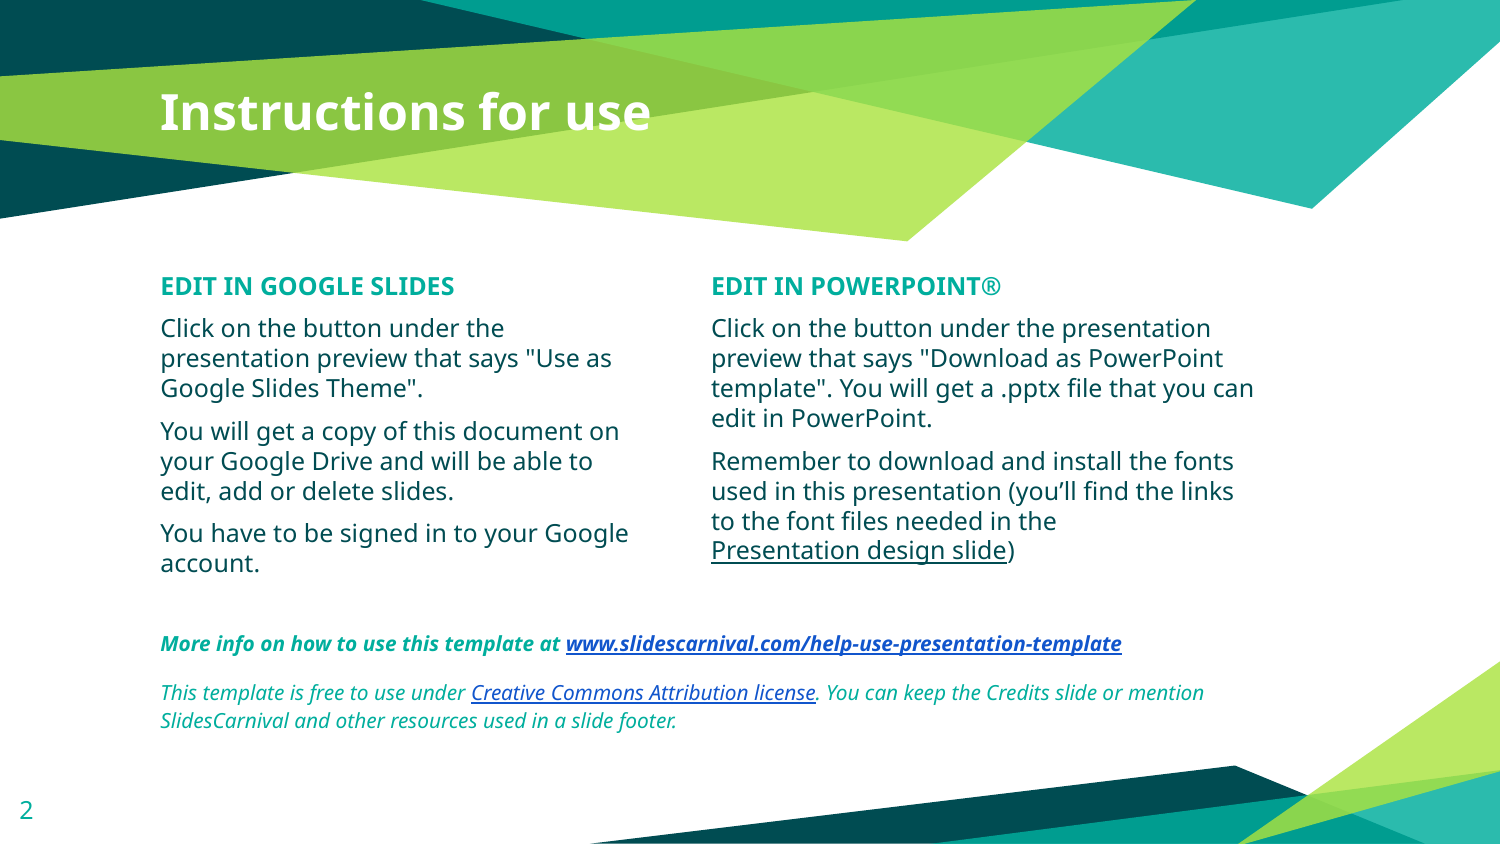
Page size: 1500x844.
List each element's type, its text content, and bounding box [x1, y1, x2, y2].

list EDIT IN GOOGLE SLIDES Click on the button under the presentation preview that says "Use as Google Slides Theme". You will get a copy of this document on your Google Drive and will be able to edit, add or delete slides. You have to be signed in to your Google account. [145, 255, 663, 615]
slide_number ‹#› [4, 779, 95, 844]
list EDIT IN POWERPOINT® Click on the button under the presentation preview that says "Download as PowerPoint template". You will get a .pptx file that you can edit in PowerPoint. Remember to download and install the fonts used in this presentation (you’ll find the links to the font files needed in the Presentation design slide) [696, 255, 1272, 615]
title Instructions for use [145, 65, 1355, 206]
list More info on how to use this template at www.slidescarnival.com/help-use-presentation-template This template is free to use under Creative Commons Attribution license. You can keep the Credits slide or mention SlidesCarnival and other resources used in a slide footer. [145, 615, 1272, 752]
